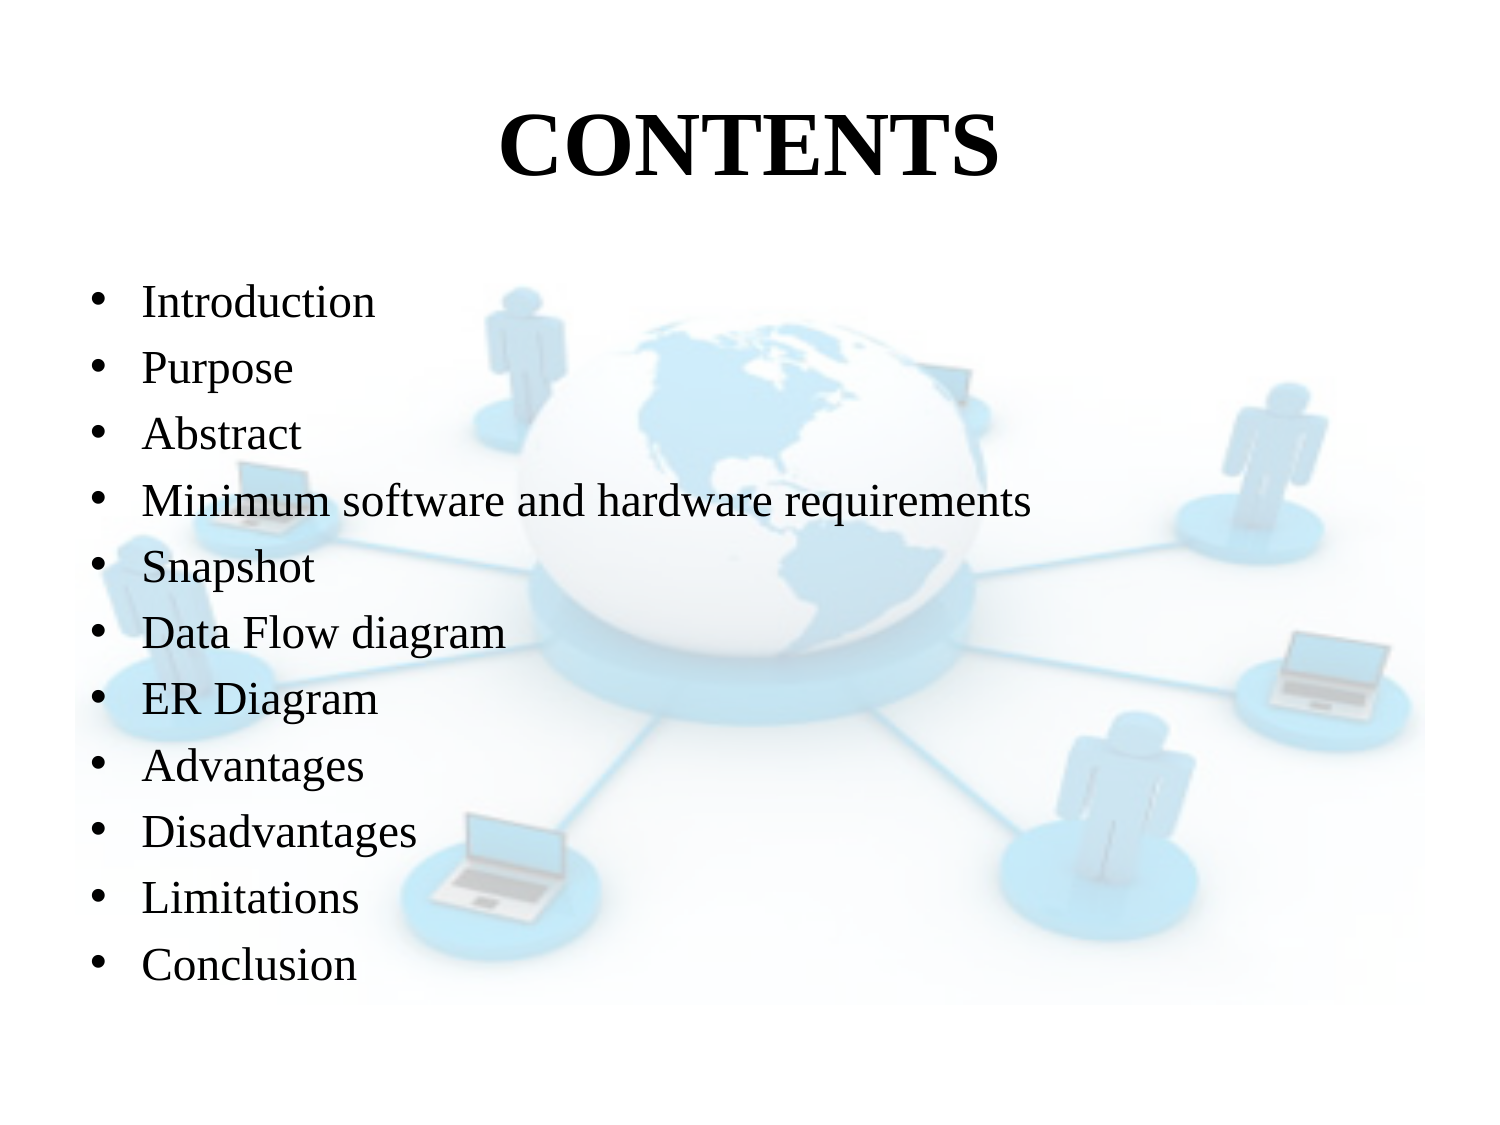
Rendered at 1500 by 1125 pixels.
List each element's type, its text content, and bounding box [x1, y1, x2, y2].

list Introduction Purpose Abstract Minimum software and hardware requirements Snapshot Data Flow diagram ER Diagram Advantages Disadvantages Limitations Conclusion [75, 262, 1425, 1005]
title CONTENTS [75, 45, 1425, 233]
